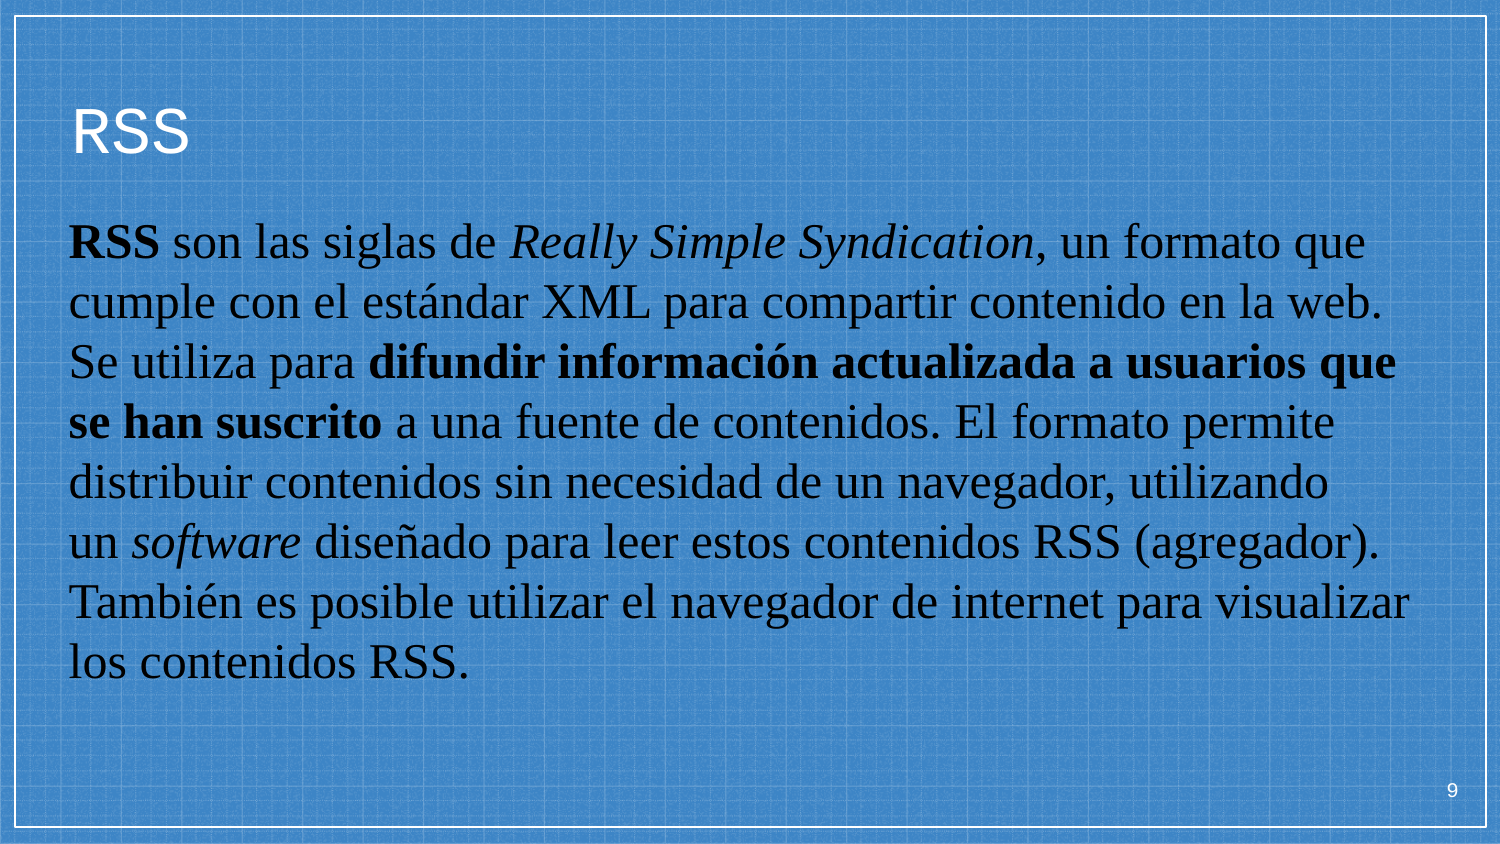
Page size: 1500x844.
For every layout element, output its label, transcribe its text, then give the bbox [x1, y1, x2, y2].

title RSS [56, 71, 1407, 140]
slide_number 9 [1398, 761, 1474, 810]
picture [0, 0, 1500, 844]
list RSS son las siglas de Really Simple Syndication, un formato que cumple con el estándar XML para compartir contenido en la web. Se utiliza para difundir información actualizada a usuarios que se han suscrito a una fuente de contenidos. El formato permite distribuir contenidos sin necesidad de un navegador, utilizando un software diseñado para leer estos contenidos RSS (agregador). También es posible utilizar el navegador de internet para visualizar los contenidos RSS. [41, 193, 1459, 844]
picture [16, 17, 1485, 826]
